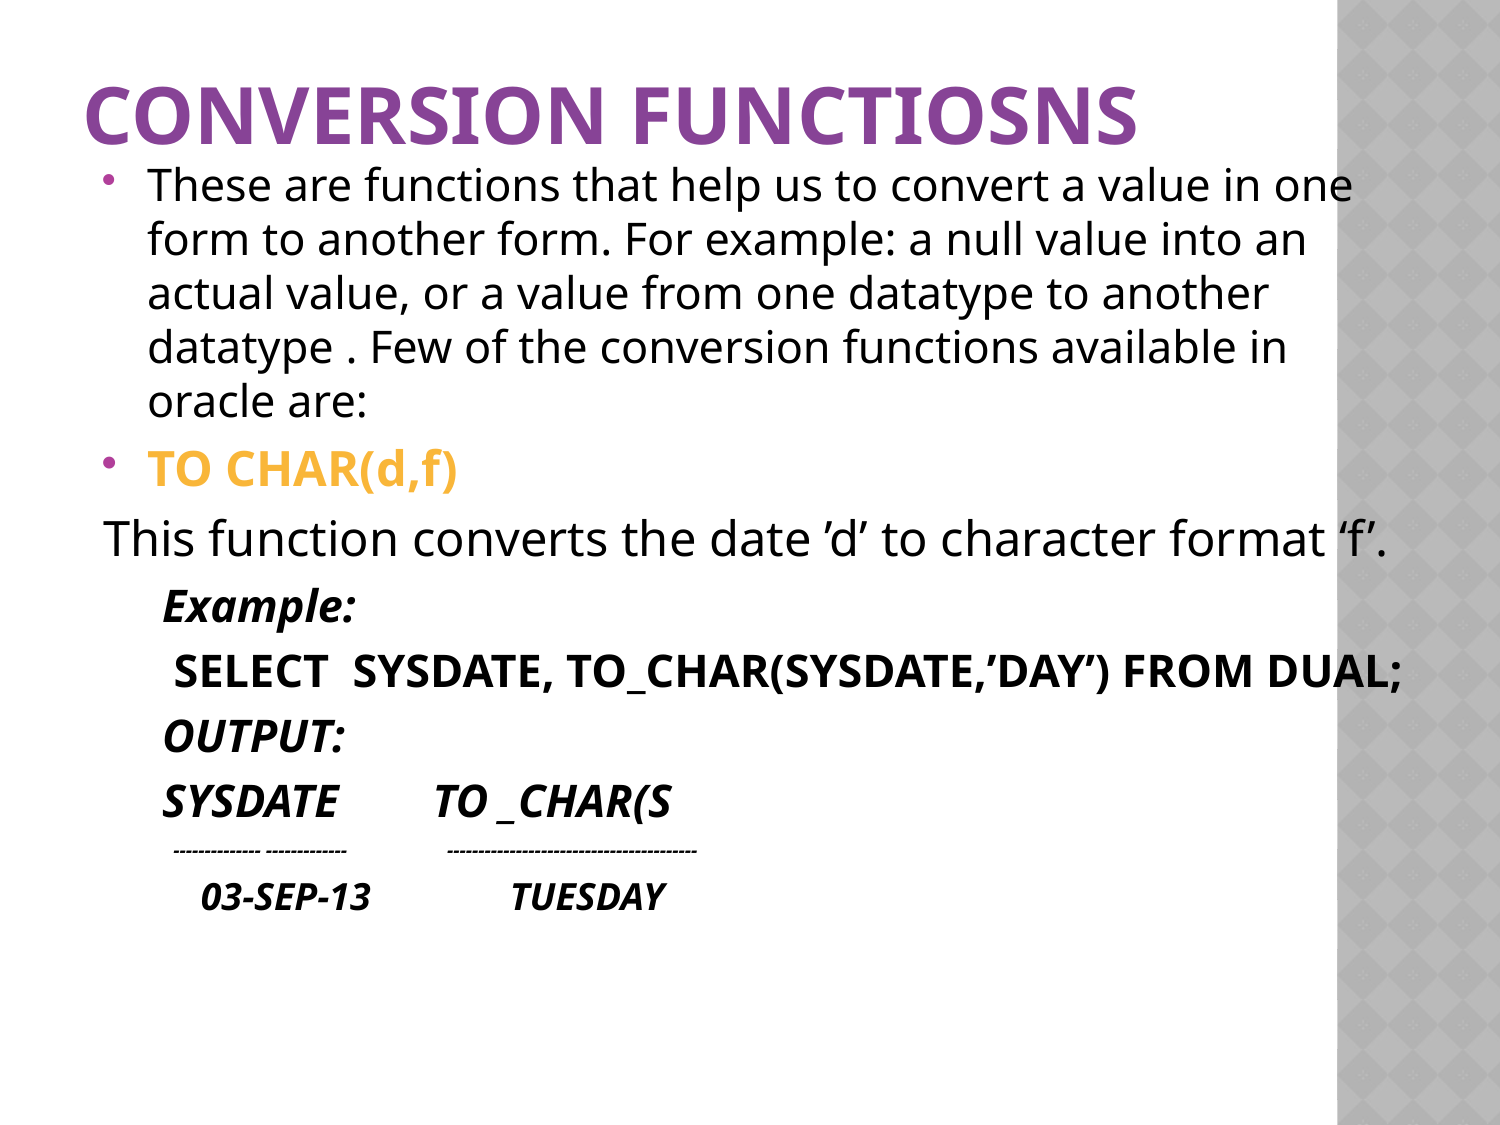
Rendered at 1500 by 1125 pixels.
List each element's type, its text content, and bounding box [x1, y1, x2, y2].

list These are functions that help us to convert a value in one form to another form. For example: a null value into an actual value, or a value from one datatype to another datatype . Few of the conversion functions available in oracle are: TO CHAR(d,f) This function converts the date ’d’ to character format ‘f’. Example: SELECT SYSDATE, TO_CHAR(SYSDATE,’DAY’) FROM DUAL; OUTPUT: SYSDATE TO _CHAR(S -------------- ------------- ---------------------------------------- 03-SEP-13 TUESDAY [88, 149, 1425, 1005]
title CONVERSION FUNCTIOSNS [75, 45, 1425, 161]
